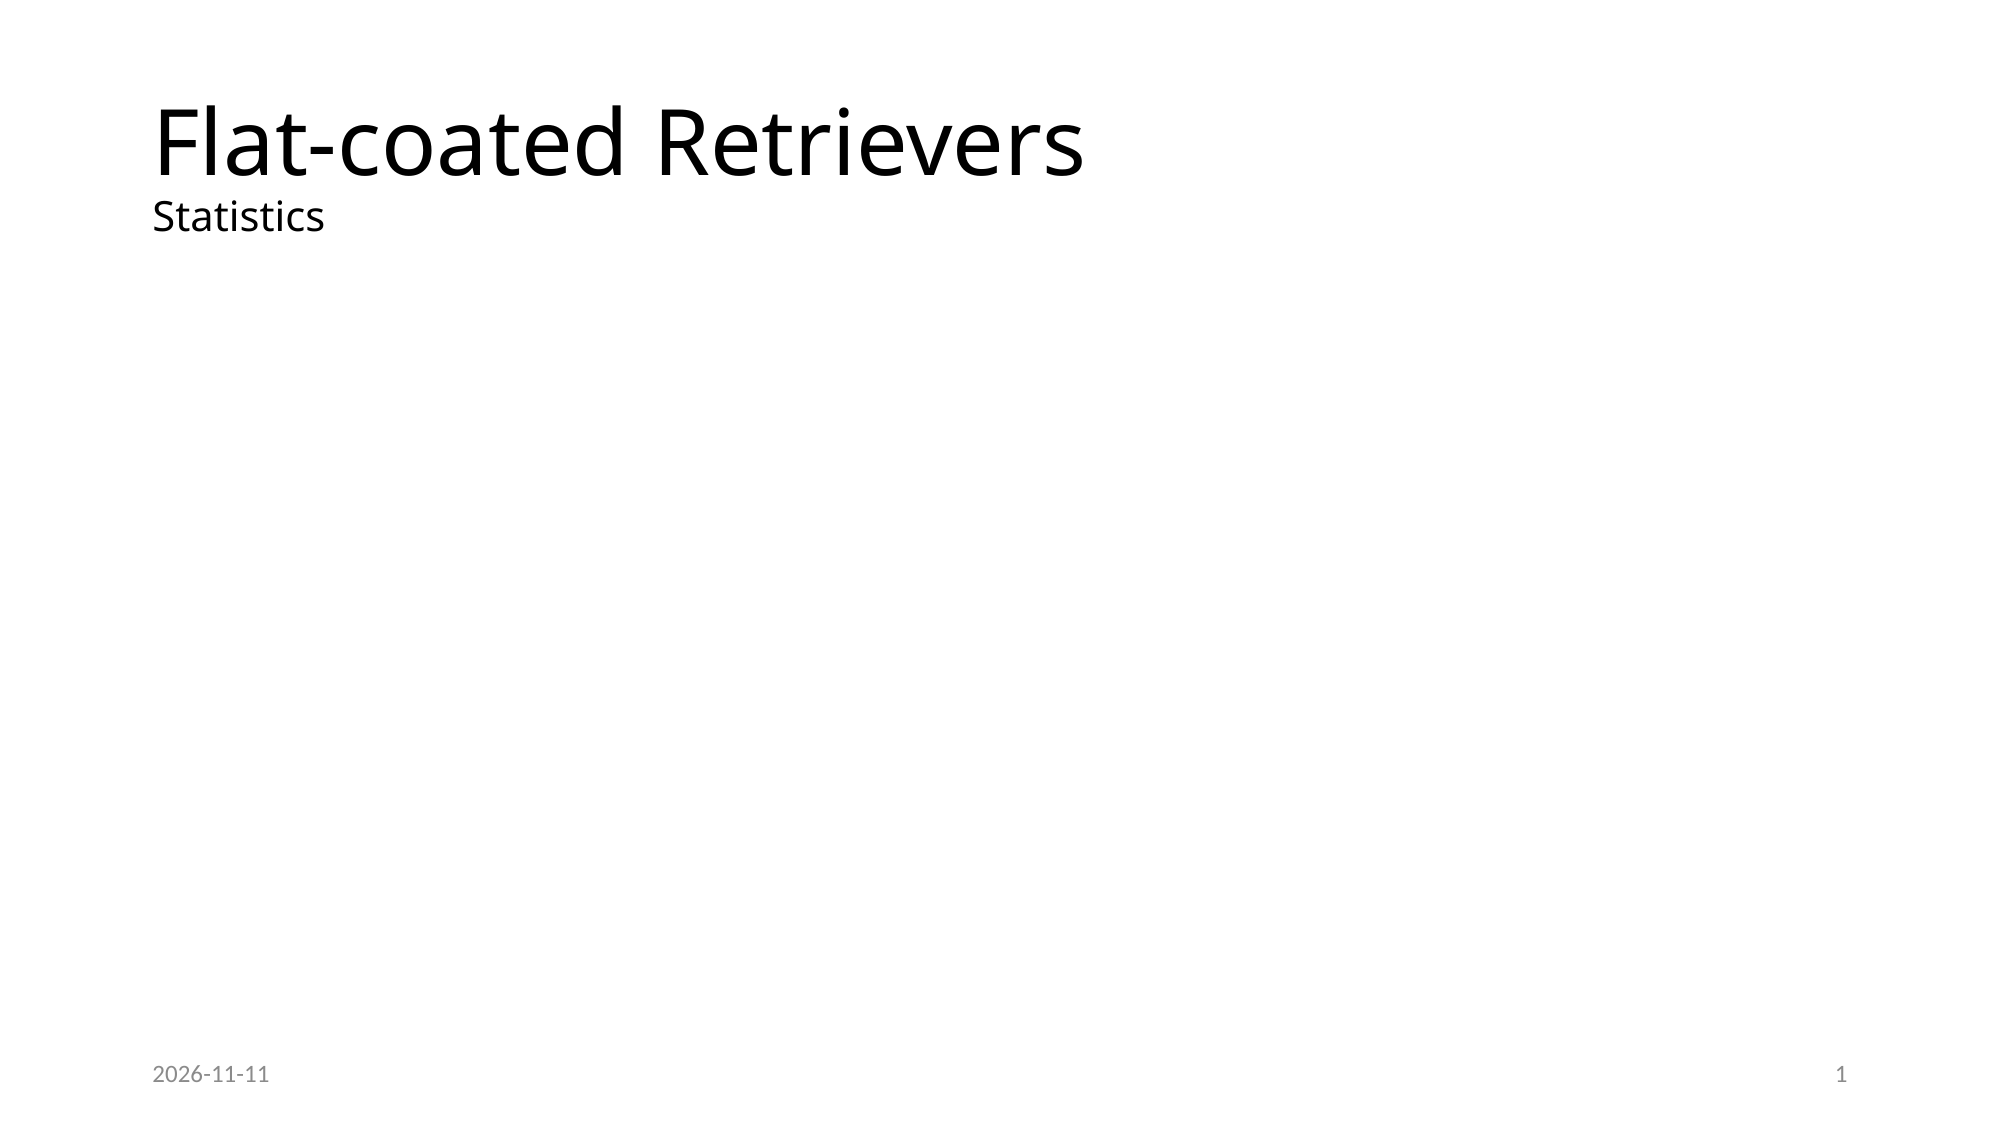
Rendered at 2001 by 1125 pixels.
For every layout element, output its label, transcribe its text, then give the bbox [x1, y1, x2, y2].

title Flat-coated Retrievers Statistics [137, 59, 1863, 278]
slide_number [137, 1042, 588, 1103]
slide_number 1 [1412, 1042, 1863, 1103]
